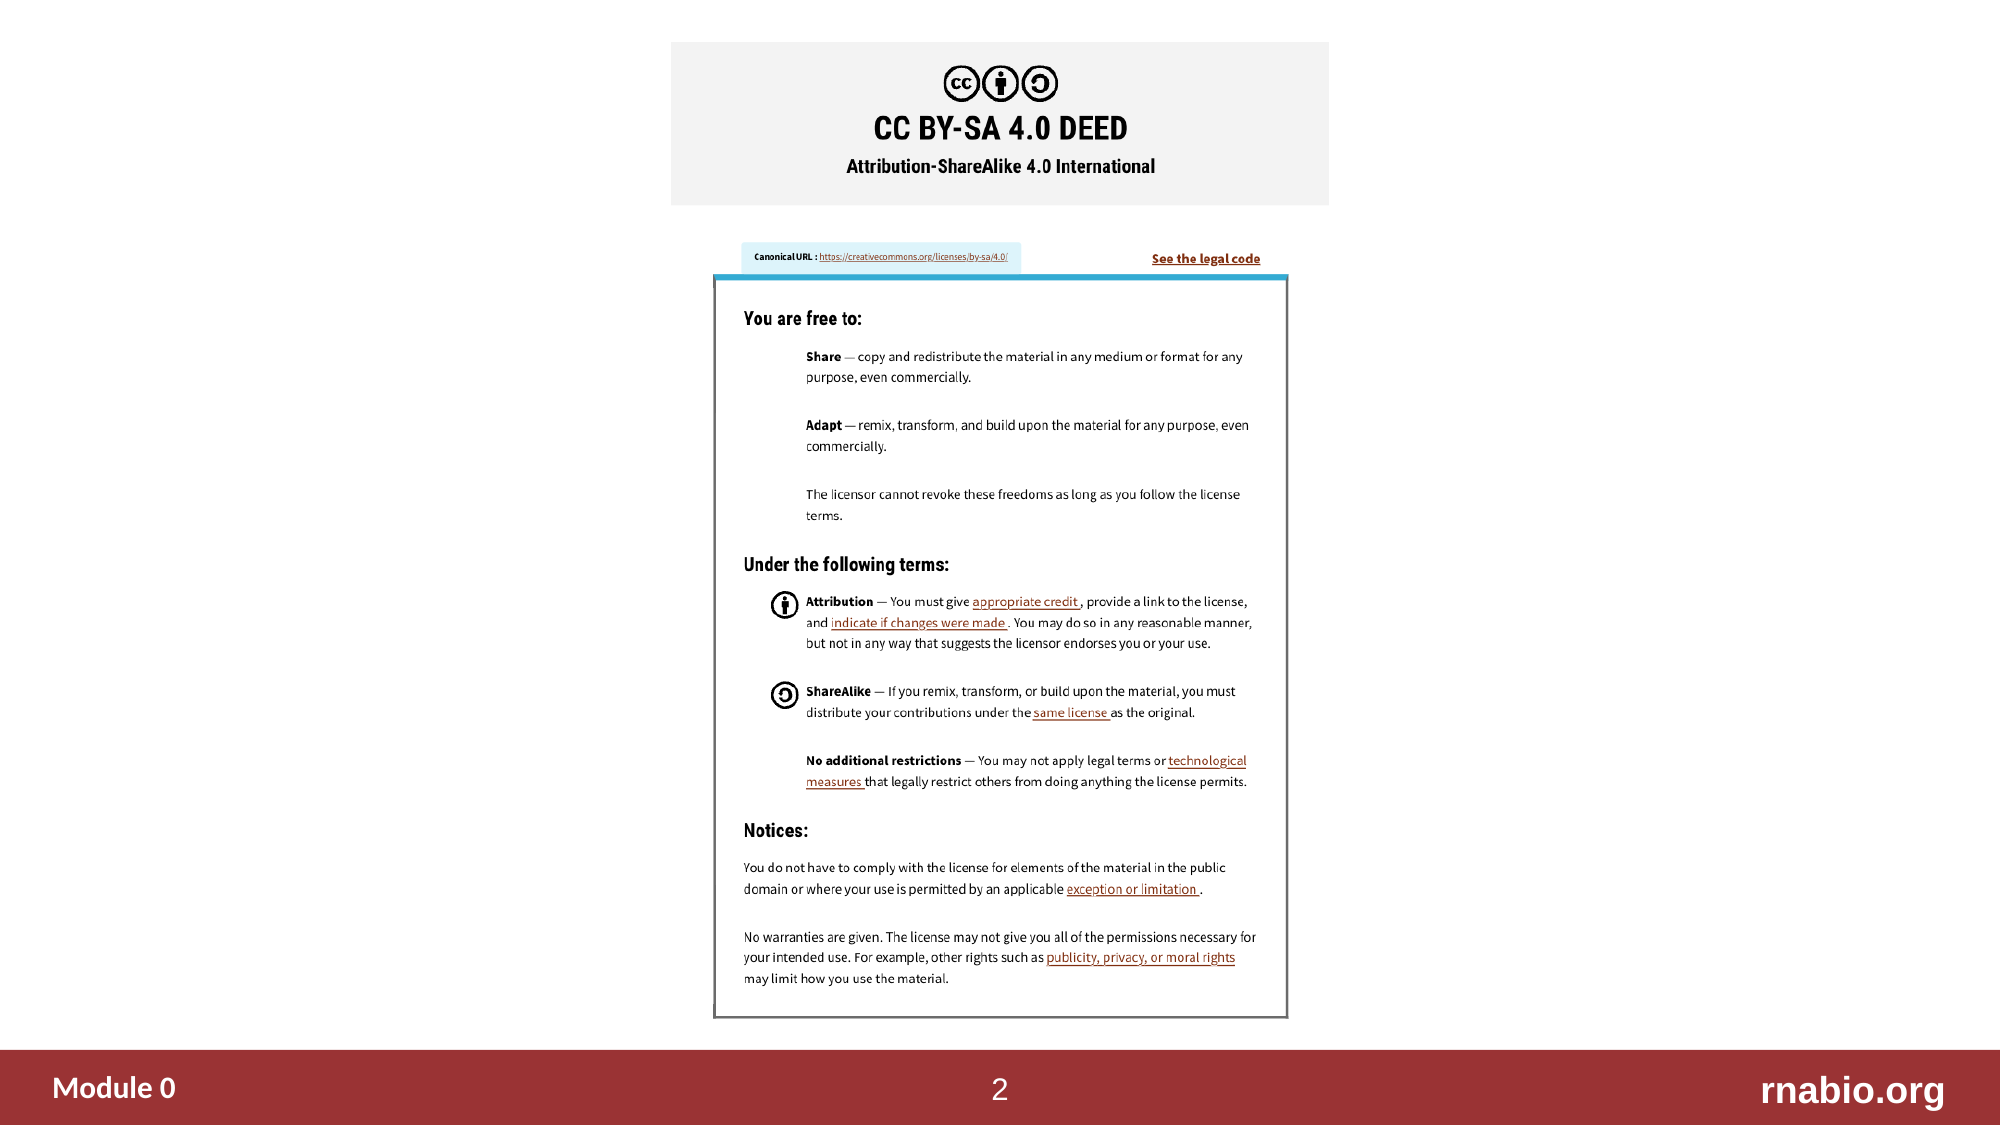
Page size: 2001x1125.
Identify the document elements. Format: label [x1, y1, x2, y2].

picture [671, 42, 1329, 1028]
